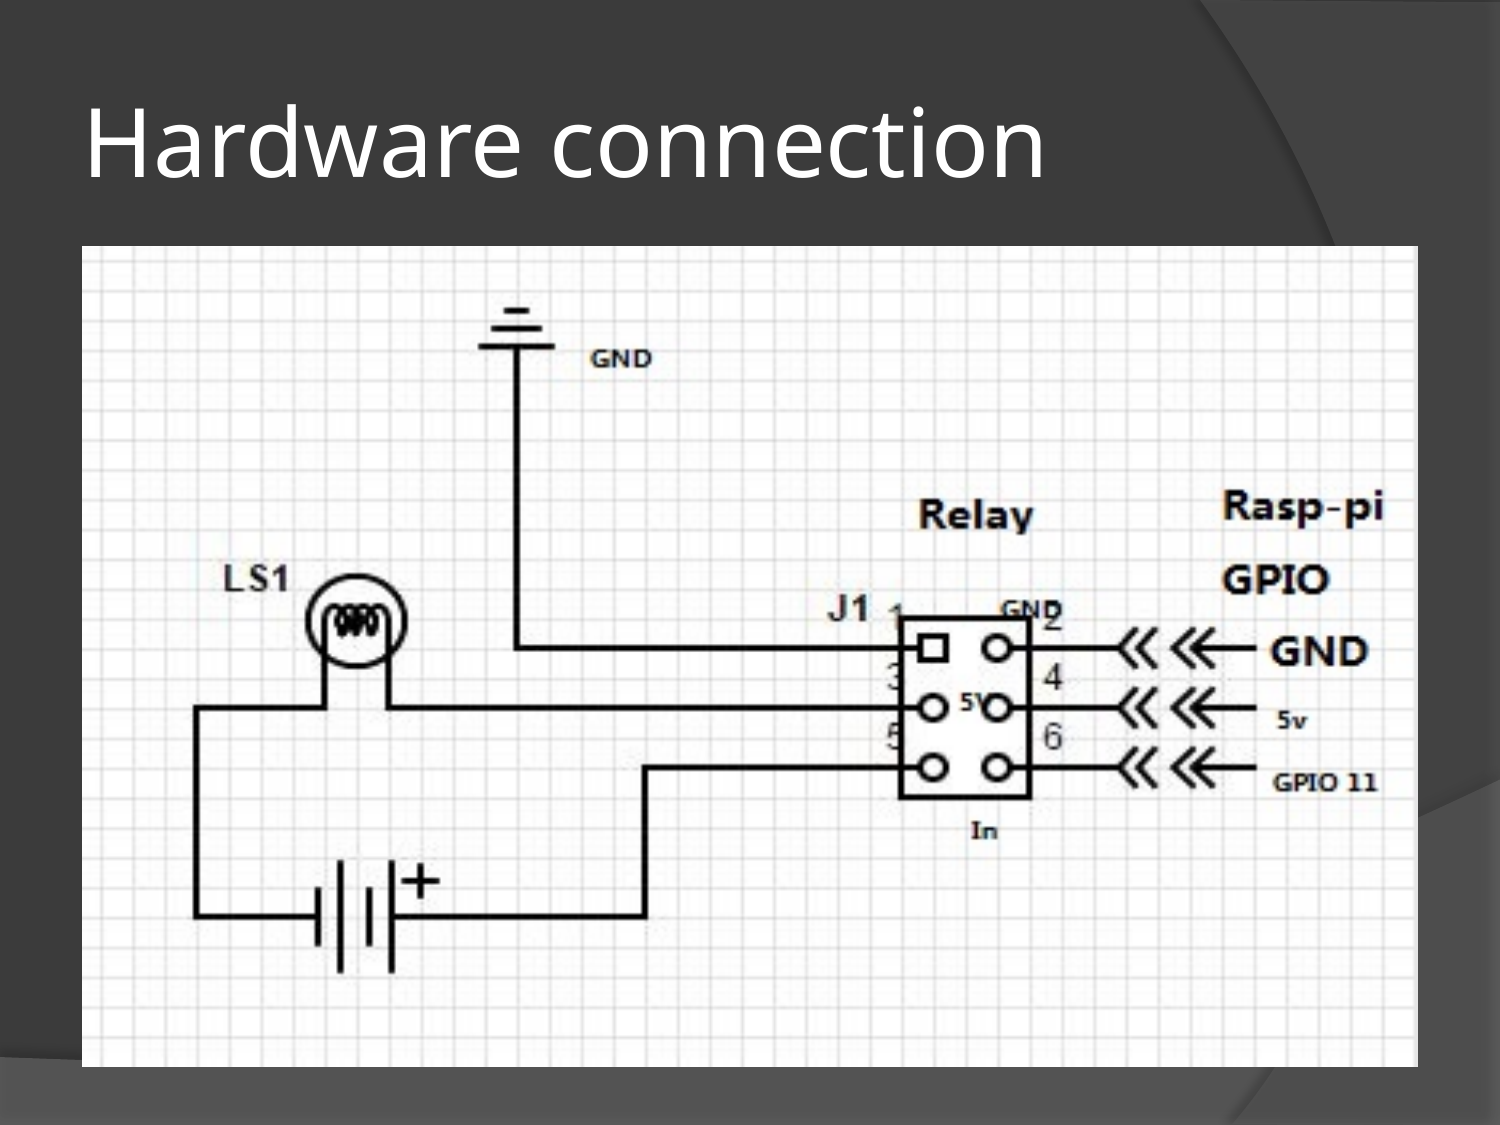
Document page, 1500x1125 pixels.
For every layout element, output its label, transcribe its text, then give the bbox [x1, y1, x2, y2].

picture [81, 245, 1419, 1067]
title Hardware connection [75, 45, 1300, 233]
